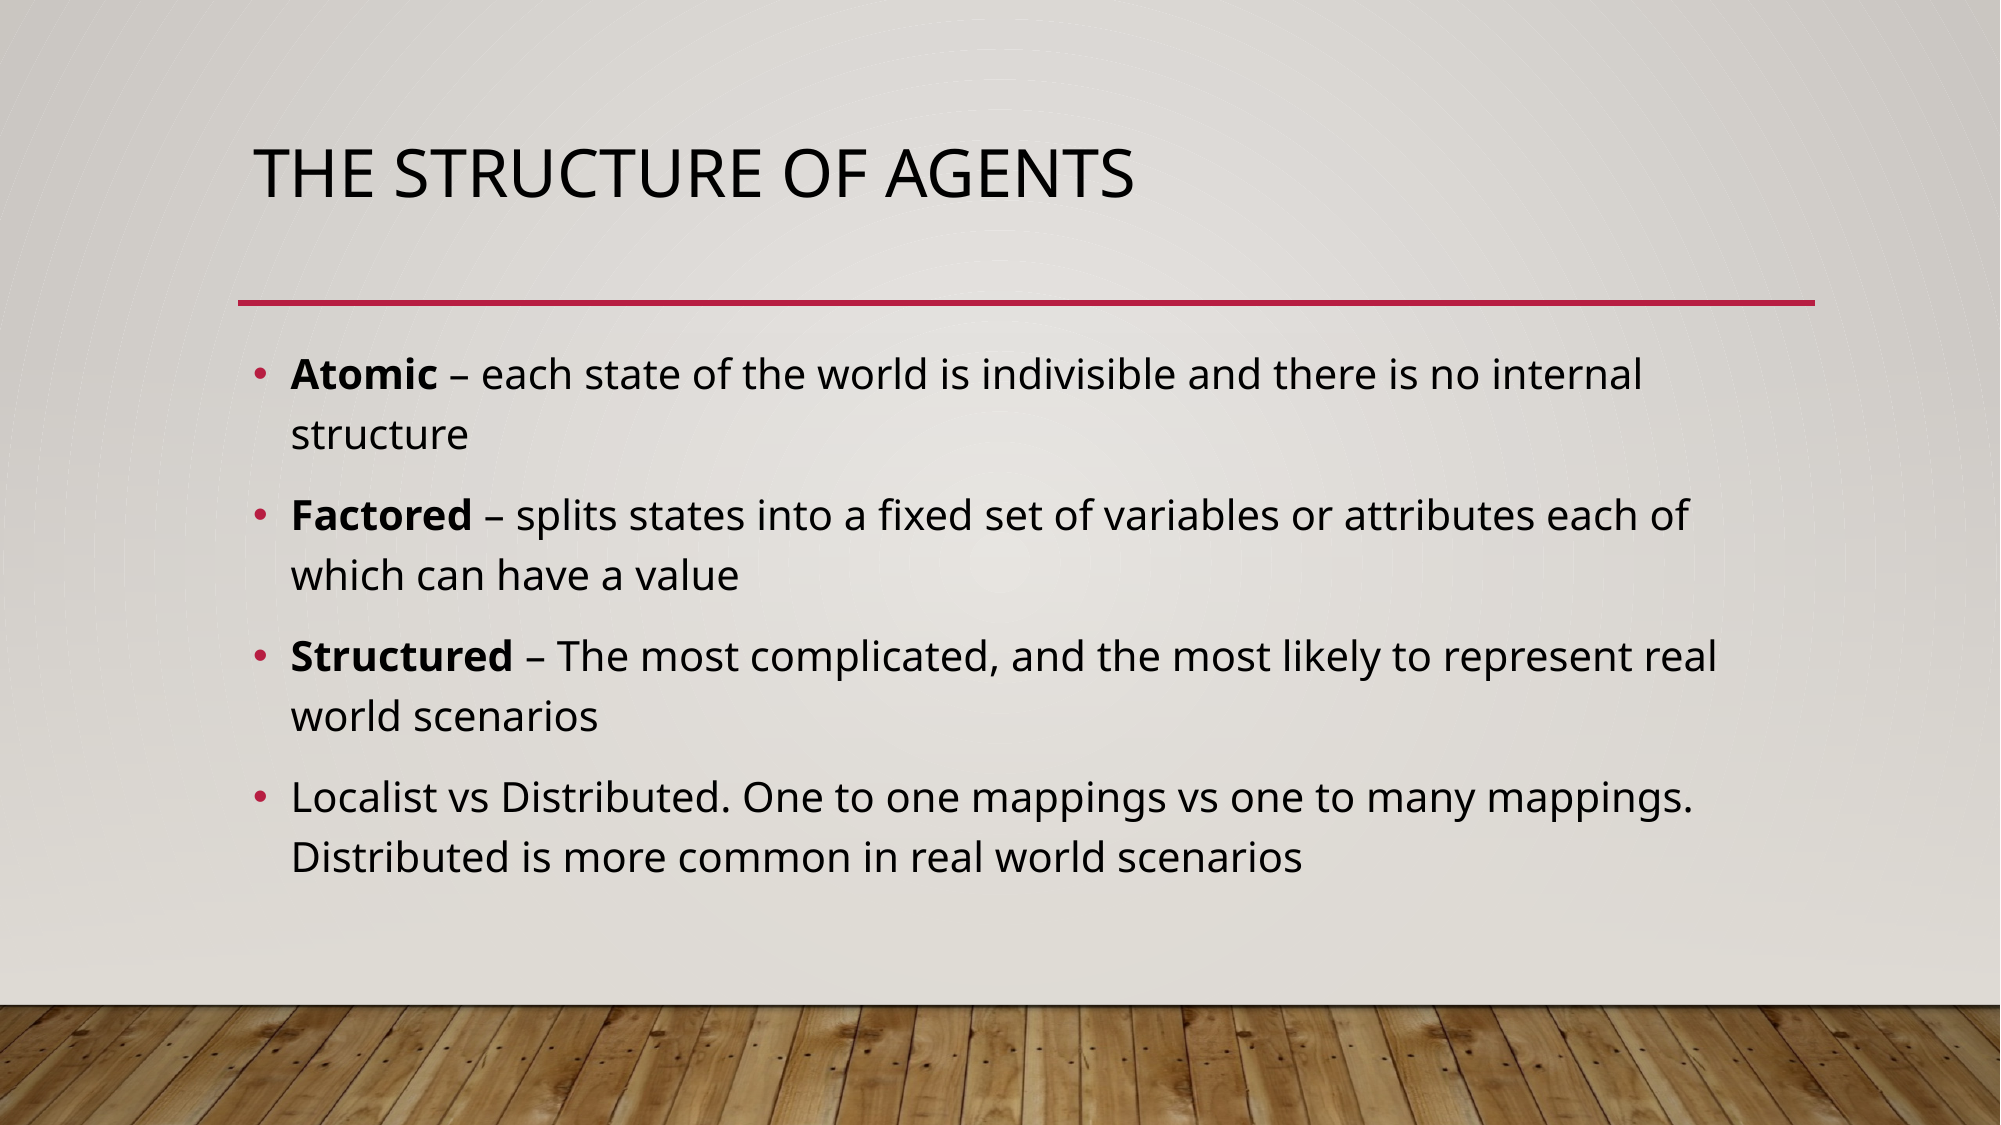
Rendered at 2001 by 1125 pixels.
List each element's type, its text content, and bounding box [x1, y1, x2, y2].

list Atomic – each state of the world is indivisible and there is no internal structure Factored – splits states into a fixed set of variables or attributes each of which can have a value Structured – The most complicated, and the most likely to represent real world scenarios Localist vs Distributed. One to one mappings vs one to many mappings. Distributed is more common in real world scenarios [238, 330, 1814, 897]
picture [0, 1005, 2000, 1125]
title The structure of agents [238, 131, 1814, 305]
